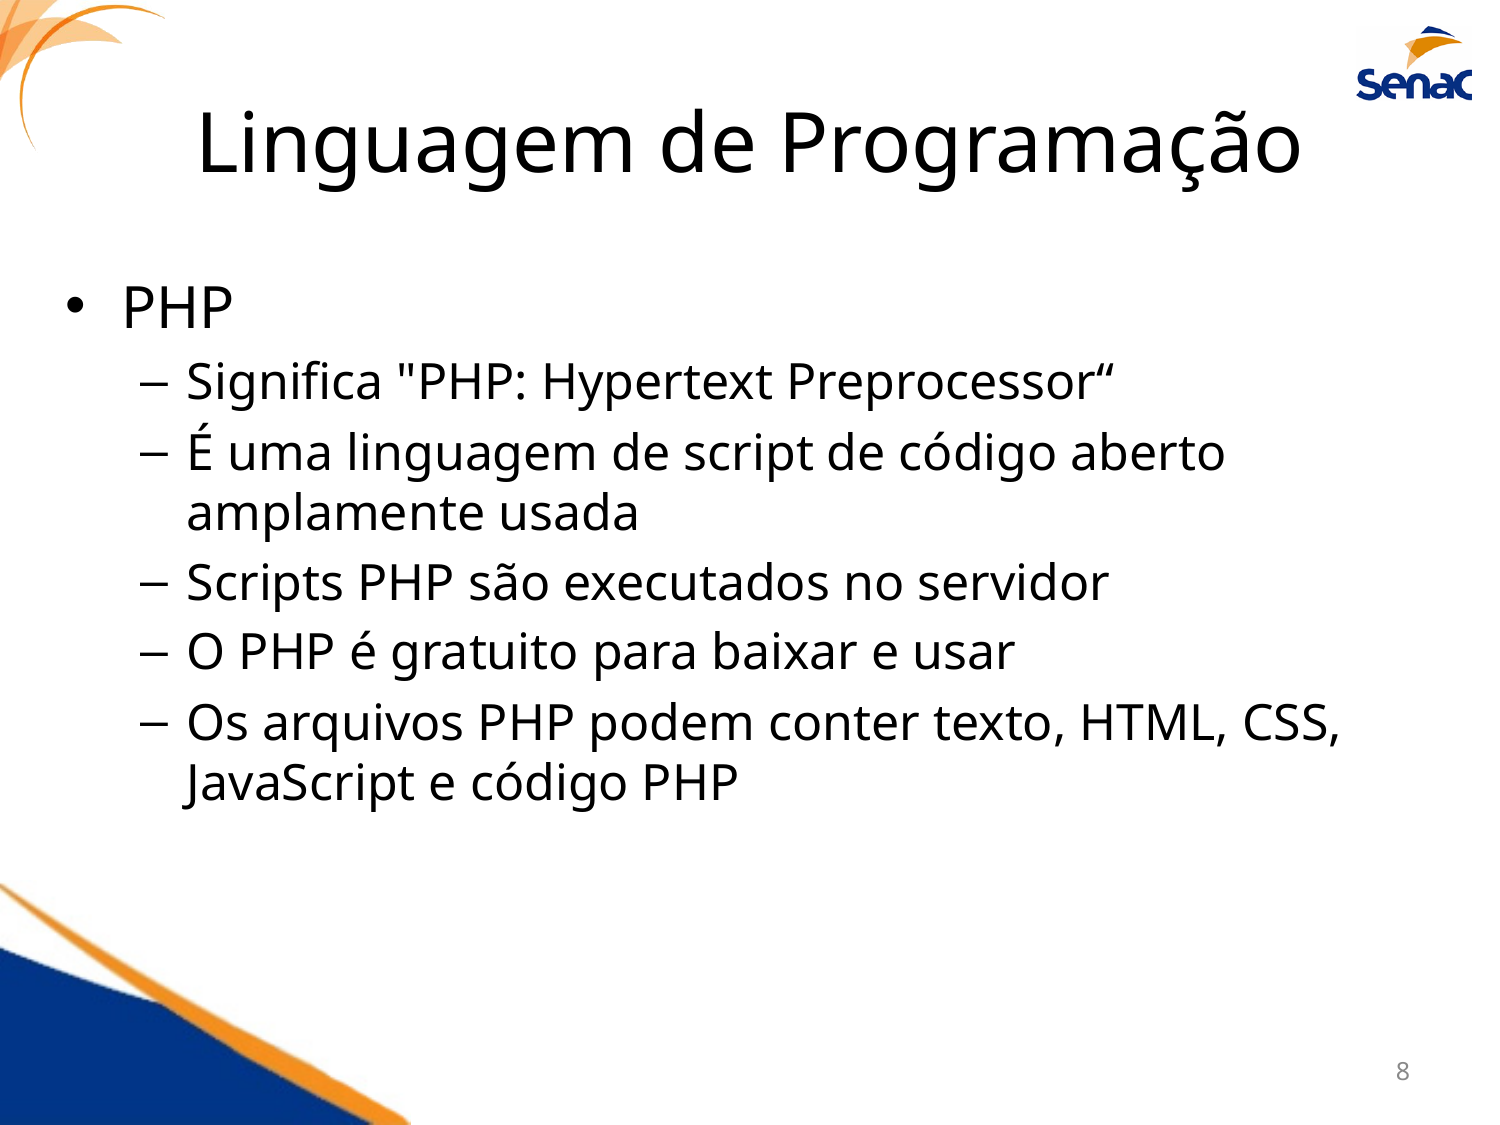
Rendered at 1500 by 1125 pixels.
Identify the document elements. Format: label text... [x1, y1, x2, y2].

picture [0, 880, 411, 1125]
list PHP Significa "PHP: Hypertext Preprocessor“ É uma linguagem de script de código aberto amplamente usada Scripts PHP são executados no servidor O PHP é gratuito para baixar e usar Os arquivos PHP podem conter texto, HTML, CSS, JavaScript e código PHP [50, 262, 1475, 1005]
picture [1335, 5, 1490, 129]
title Linguagem de Programação [75, 45, 1425, 233]
picture [0, 0, 176, 164]
slide_number 8 [1074, 1042, 1425, 1103]
